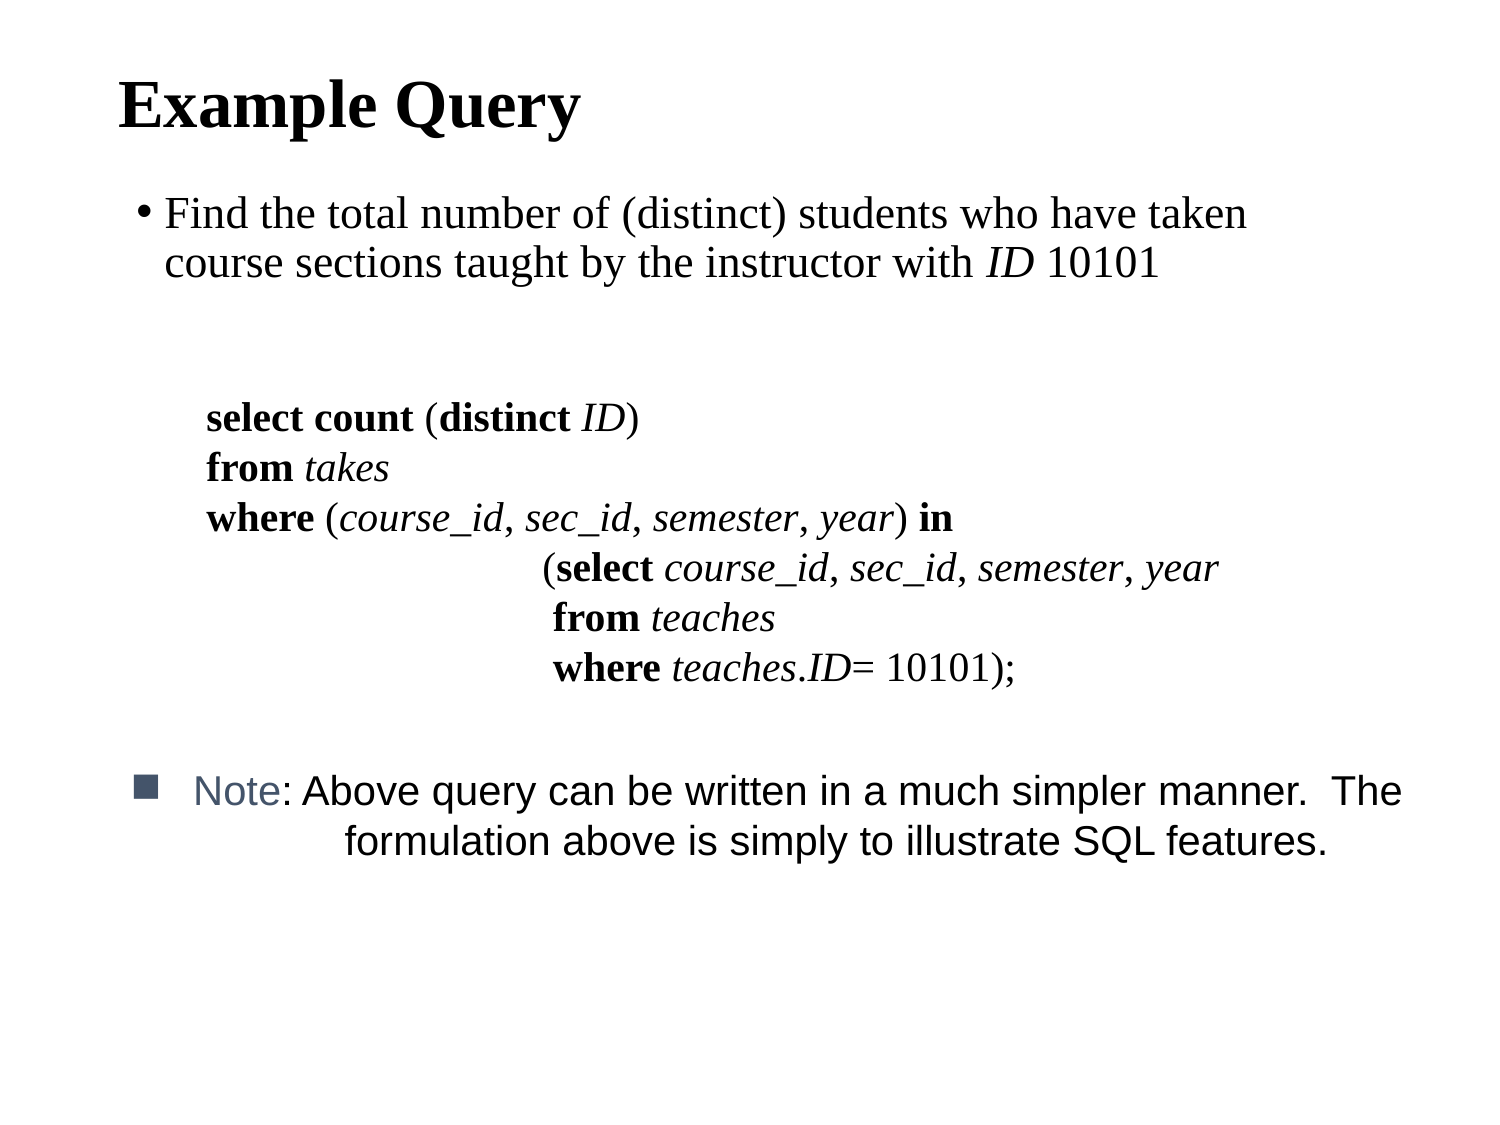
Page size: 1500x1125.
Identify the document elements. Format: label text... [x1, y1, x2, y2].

title Example Query [103, 59, 1397, 150]
text_box Note: Above query can be written in a much simpler manner. The formulation above is simply to illustrate SQL features. [121, 756, 1444, 871]
text_box select count (distinct ID) from takes where (course_id, sec_id, semester, year) in (select course_id, sec_id, semester, year from teaches where teaches.ID= 10101); [191, 382, 1365, 698]
list Find the total number of (distinct) students who have taken course sections taught by the instructor with ID 10101 [121, 181, 1379, 307]
